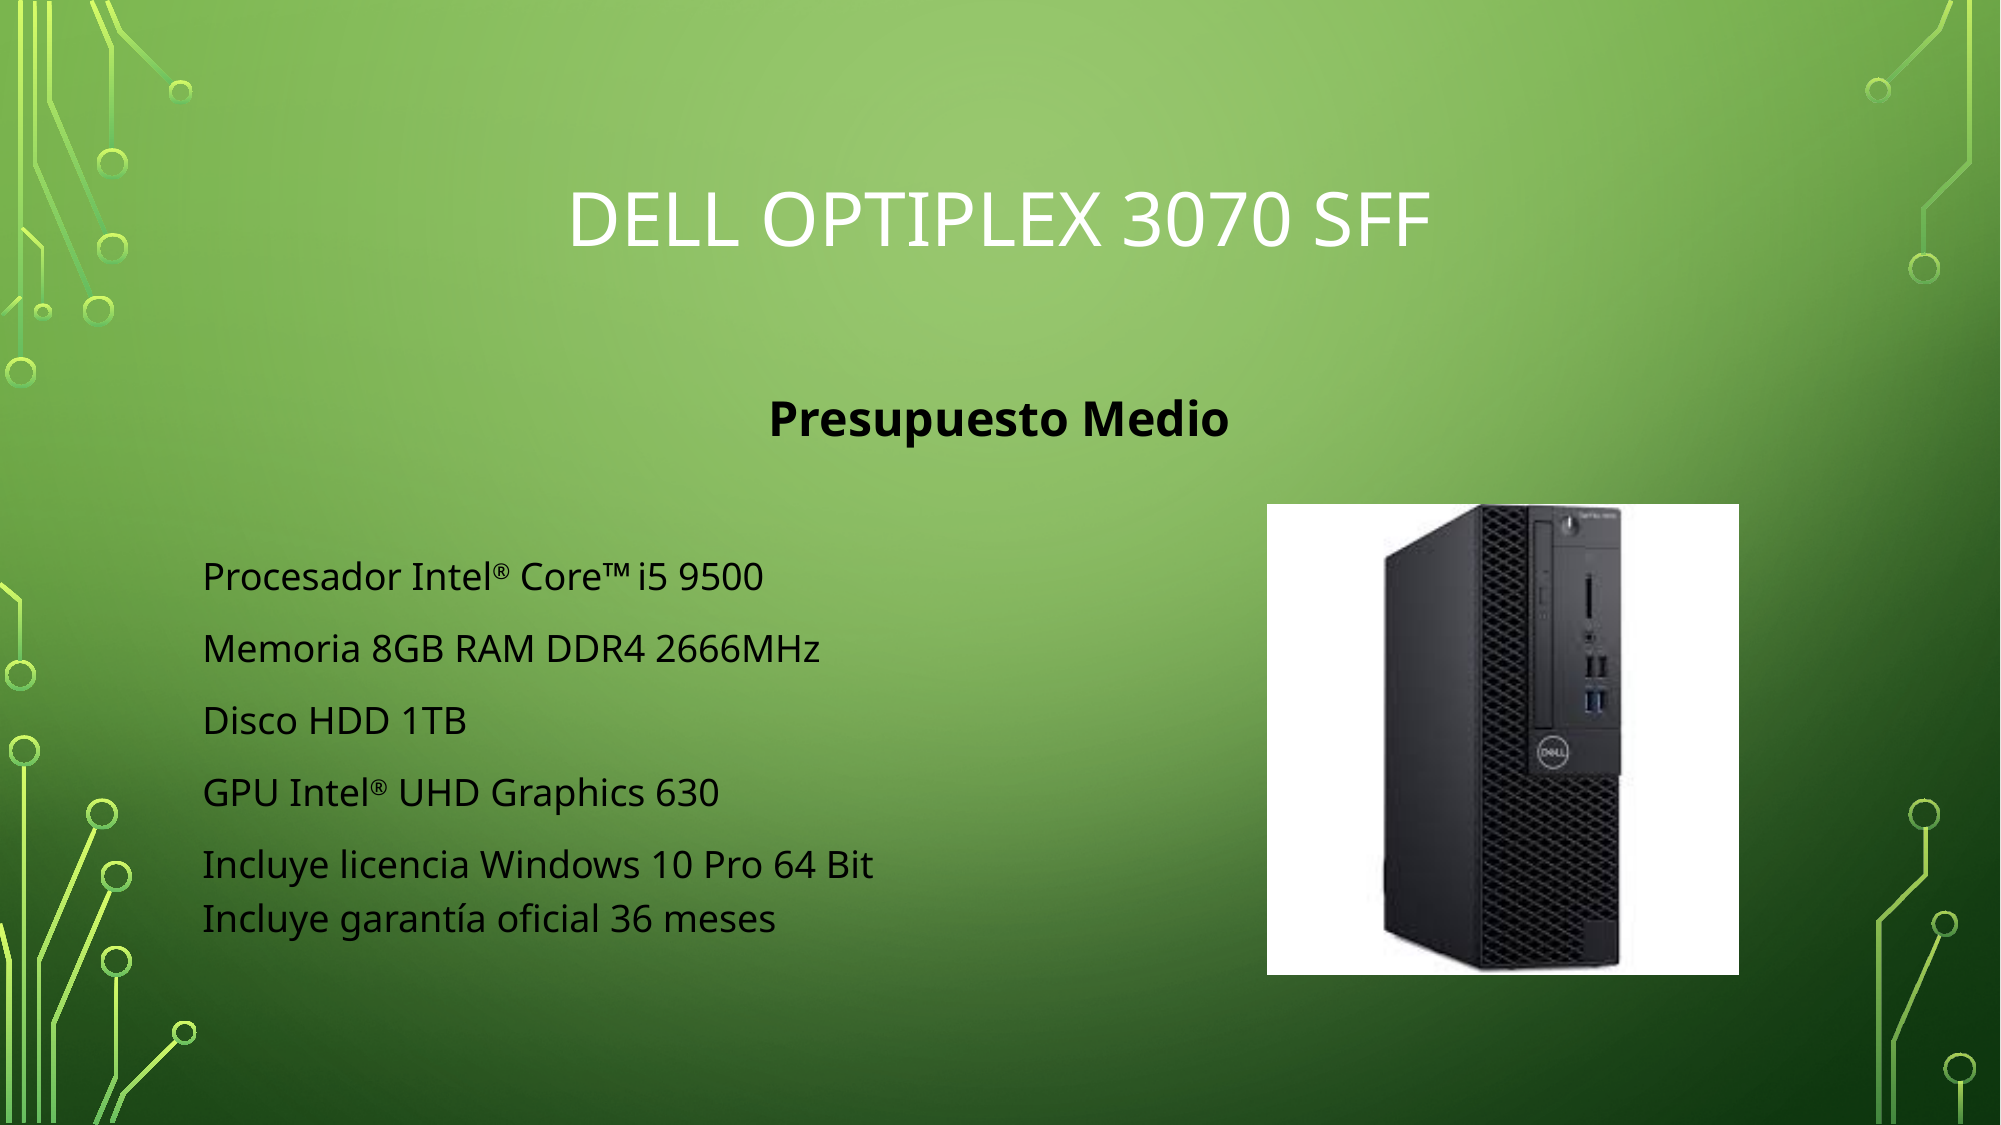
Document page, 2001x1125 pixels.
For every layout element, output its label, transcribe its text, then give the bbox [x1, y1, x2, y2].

list Presupuesto Medio Procesador Intel® Core™ i5 9500 Memoria 8GB RAM DDR4 2666MHz Disco HDD 1TB GPU Intel® UHD Graphics 630 Incluye licencia Windows 10 Pro 64 Bit Incluye garantía oficial 36 meses [187, 369, 1813, 950]
title Dell Optiplex 3070 SFF [187, 101, 1813, 344]
picture [1267, 504, 1739, 976]
